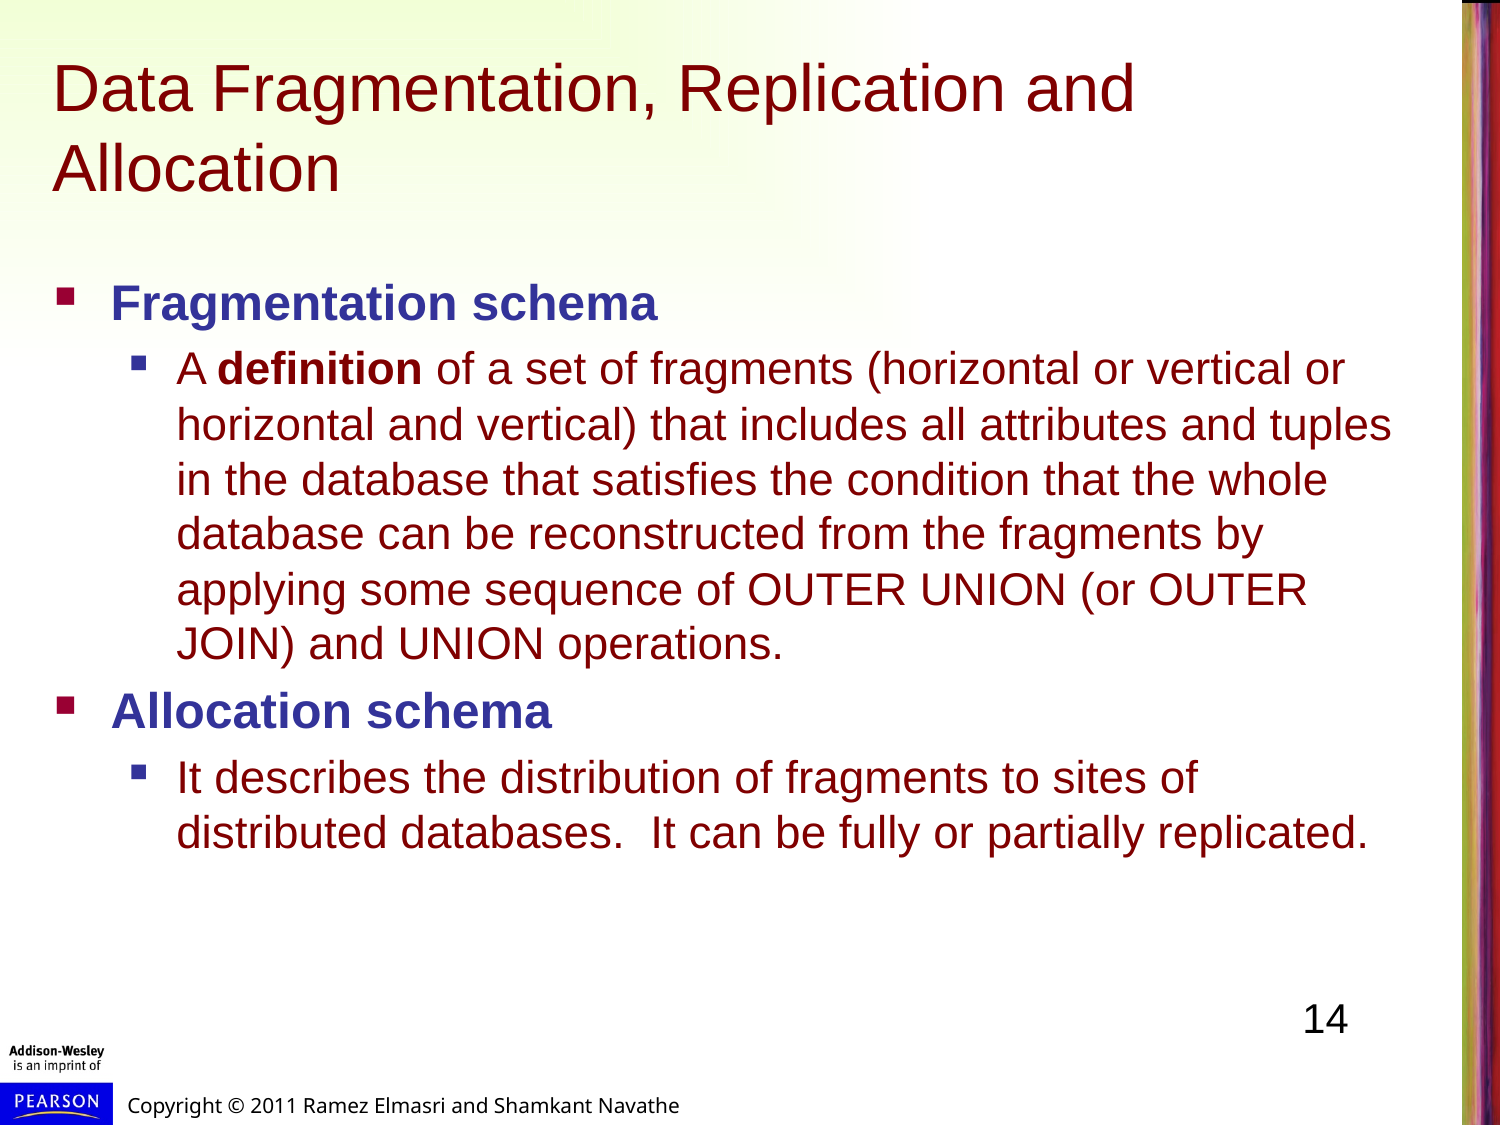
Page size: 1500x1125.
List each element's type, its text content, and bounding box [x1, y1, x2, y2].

picture [1462, 0, 1500, 1125]
list Fragmentation schema A definition of a set of fragments (horizontal or vertical or horizontal and vertical) that includes all attributes and tuples in the database that satisfies the condition that the whole database can be reconstructed from the fragments by applying some sequence of OUTER UNION (or OUTER JOIN) and UNION operations. Allocation schema It describes the distribution of fragments to sites of distributed databases. It can be fully or partially replicated. [39, 262, 1400, 1013]
text_box 14 [1287, 984, 1371, 1050]
title Data Fragmentation, Replication and Allocation [37, 49, 1317, 213]
picture [0, 1040, 113, 1125]
